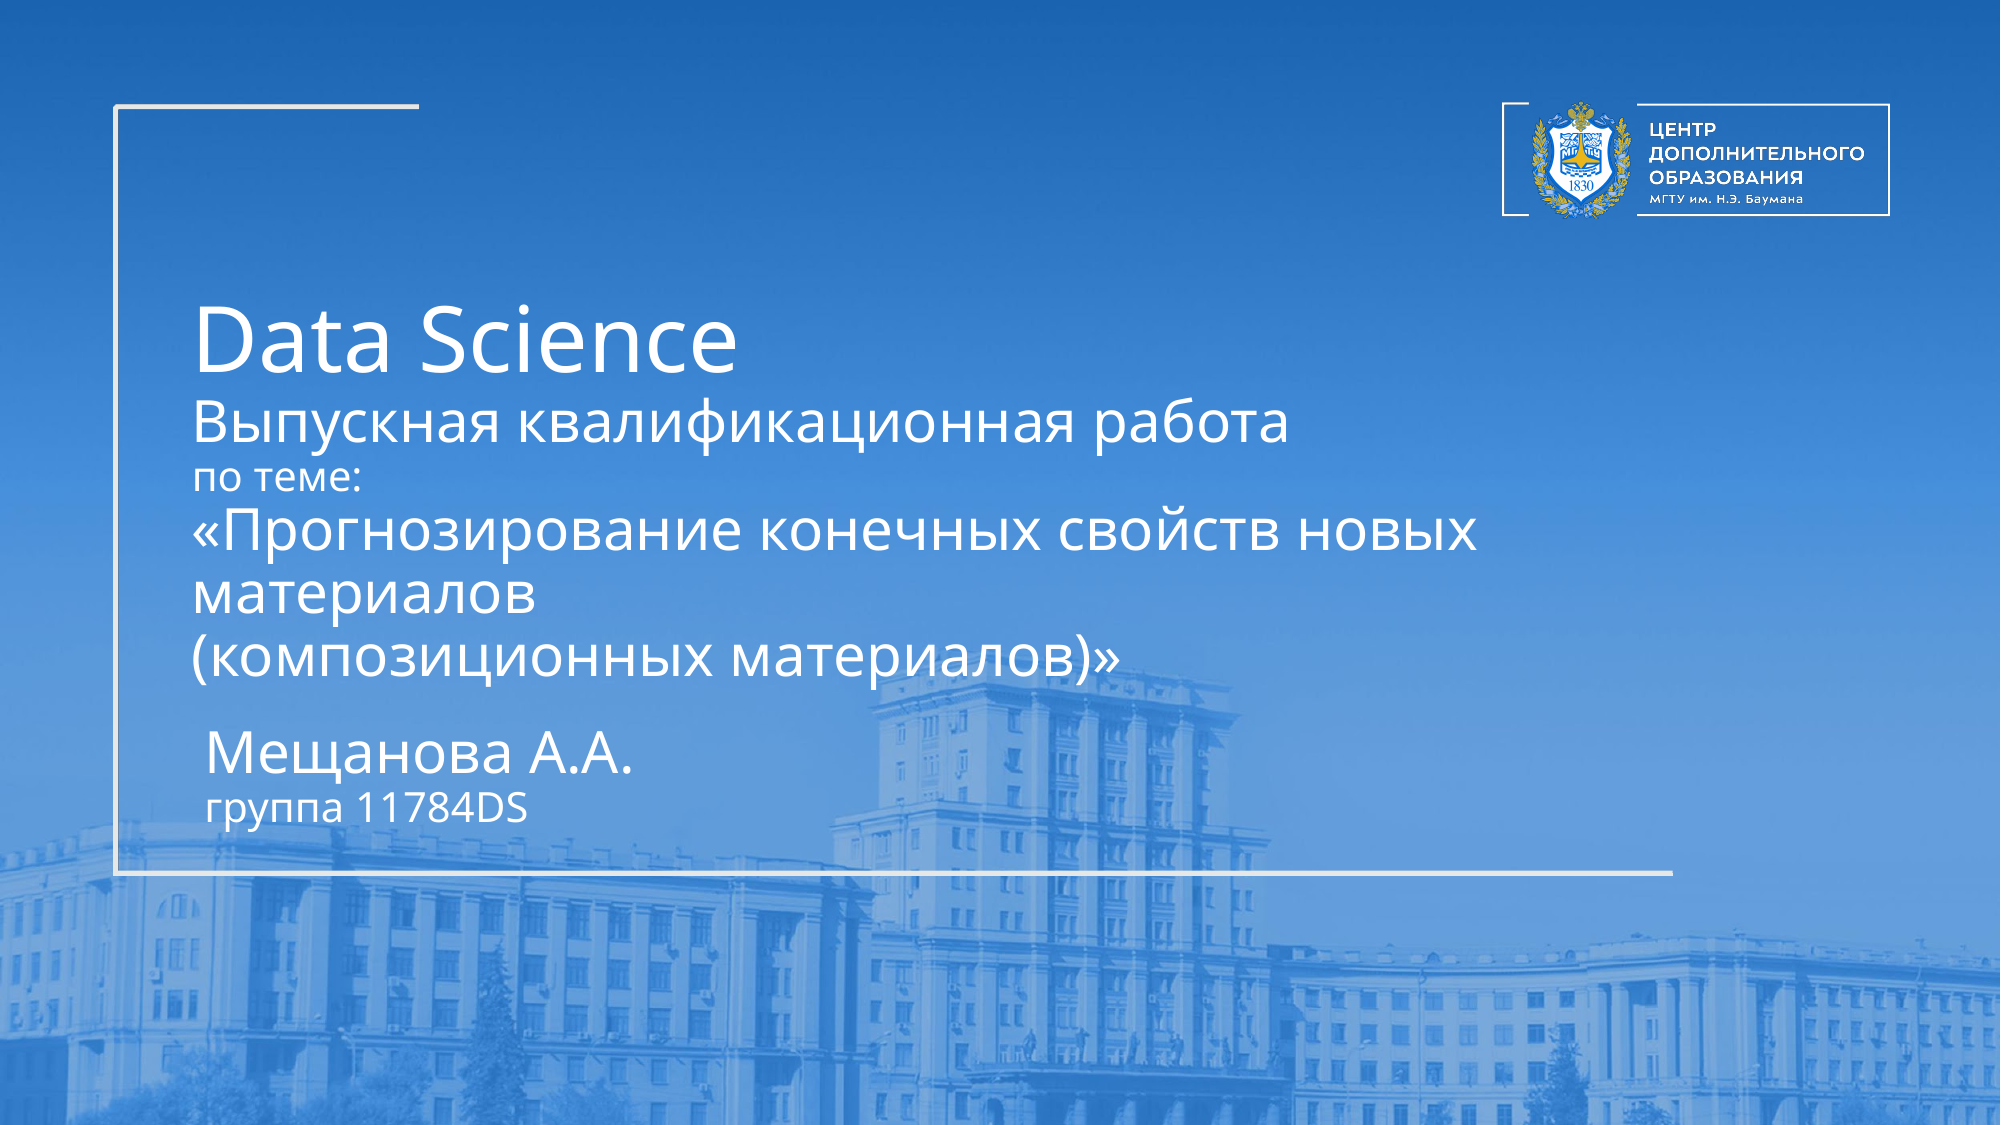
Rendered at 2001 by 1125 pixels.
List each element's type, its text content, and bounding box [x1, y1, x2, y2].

picture [0, 0, 2000, 1125]
subtitle Мещанова А.А. группа 11784DS [176, 715, 1673, 860]
title Data Science Выпускная квалификационная работа по теме: «Прогнозирование конечных свойств новых материалов (композиционных материалов)» [176, 136, 1673, 697]
